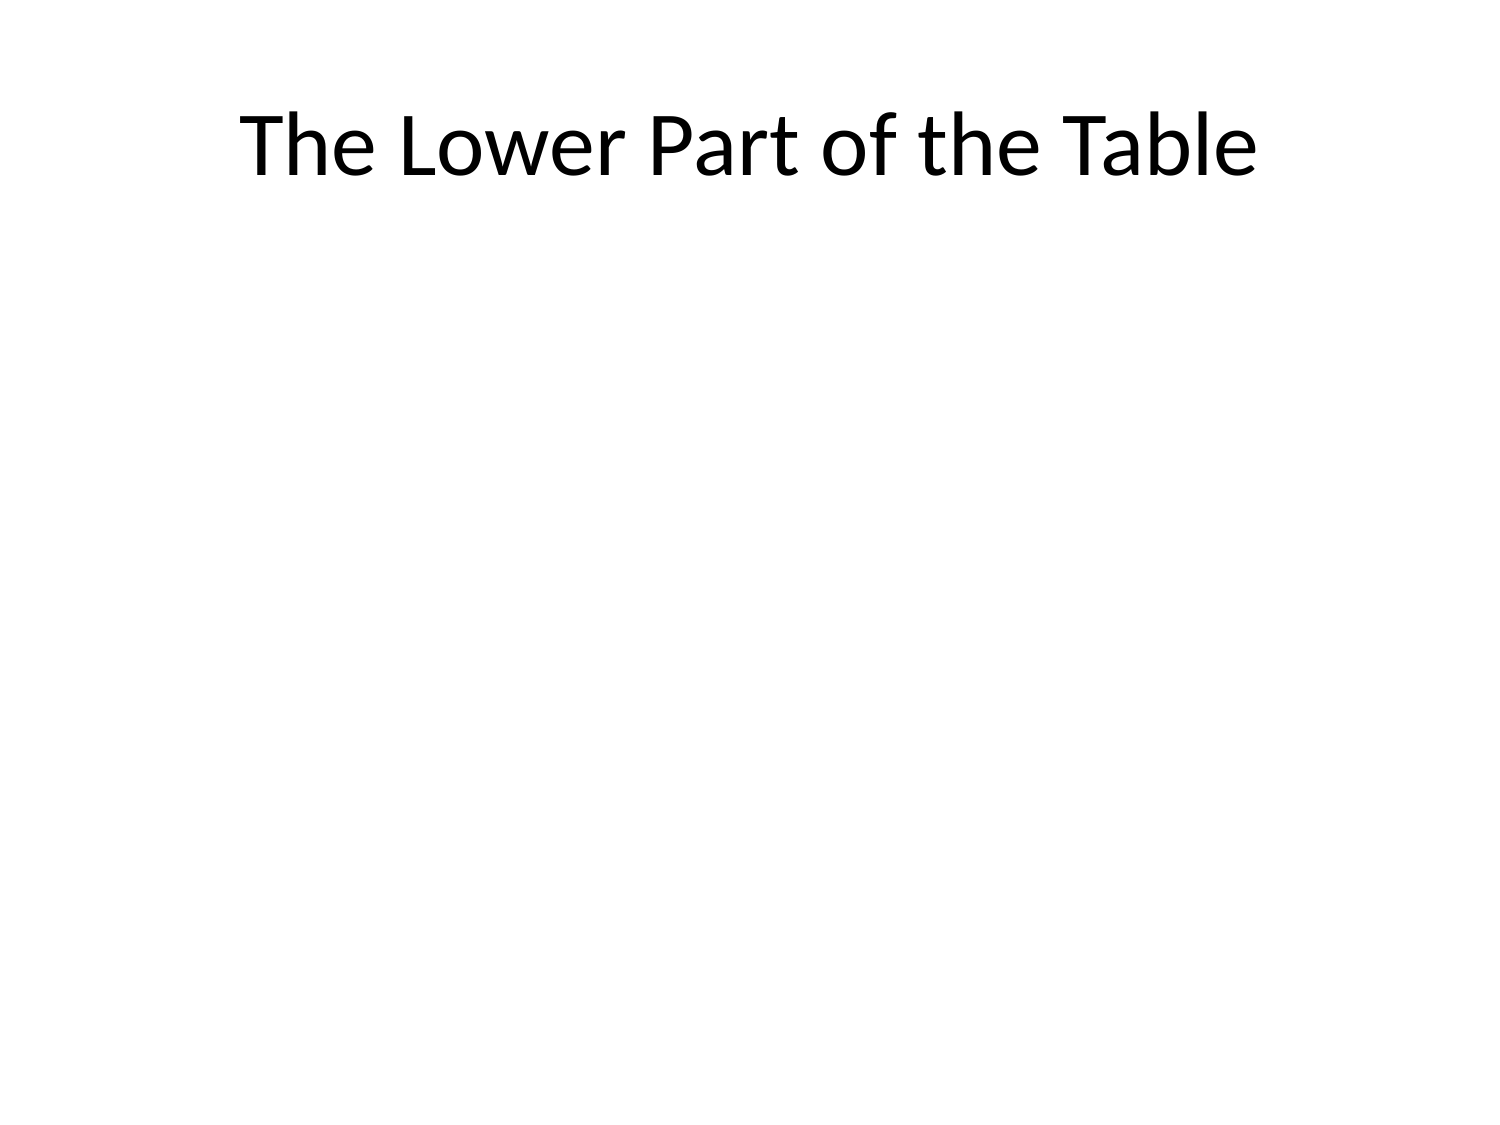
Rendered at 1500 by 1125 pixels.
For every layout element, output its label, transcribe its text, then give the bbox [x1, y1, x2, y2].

title The Lower Part of the Table [75, 45, 1425, 233]
